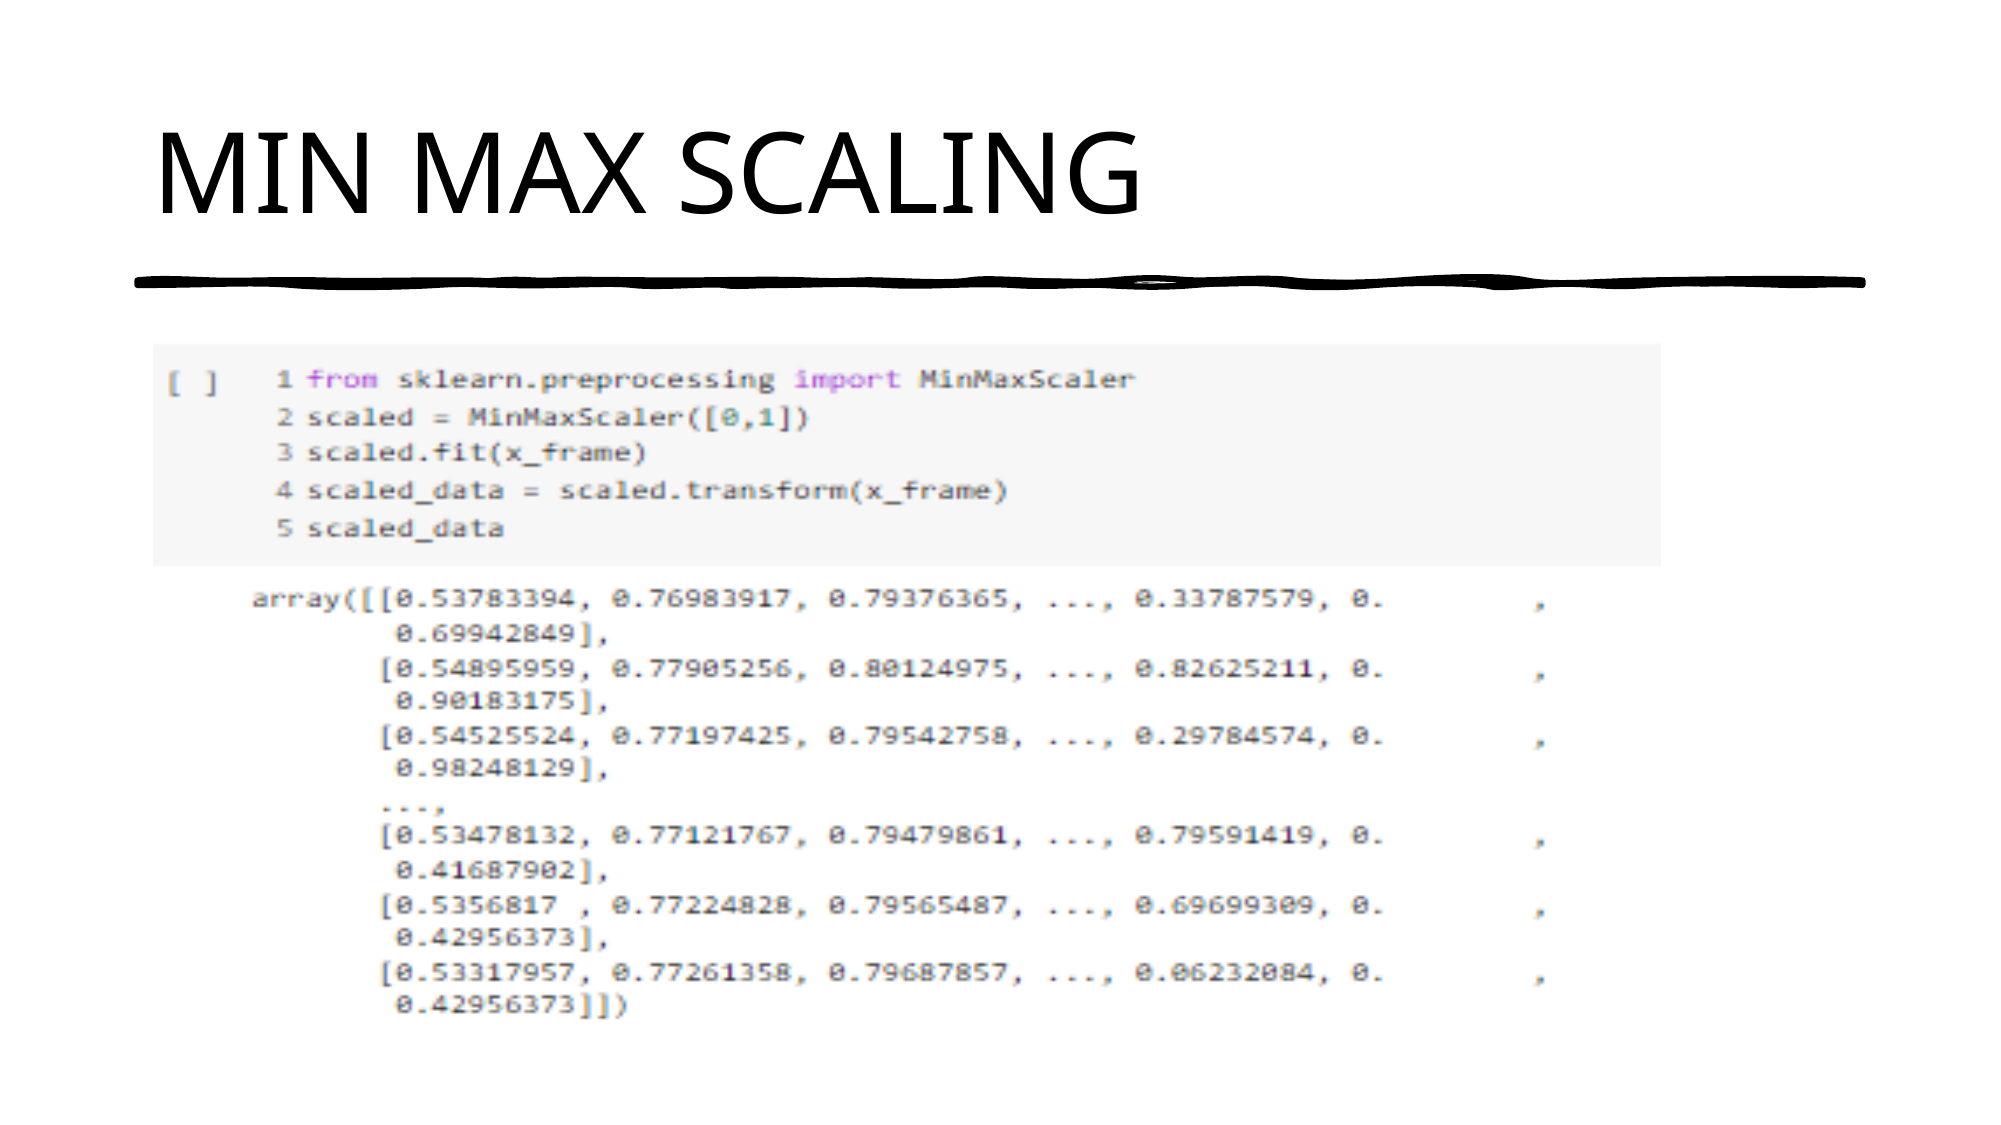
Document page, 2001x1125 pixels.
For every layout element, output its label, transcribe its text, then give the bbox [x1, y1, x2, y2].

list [152, 339, 1661, 1046]
title MIN MAX SCALING [137, 59, 1863, 278]
